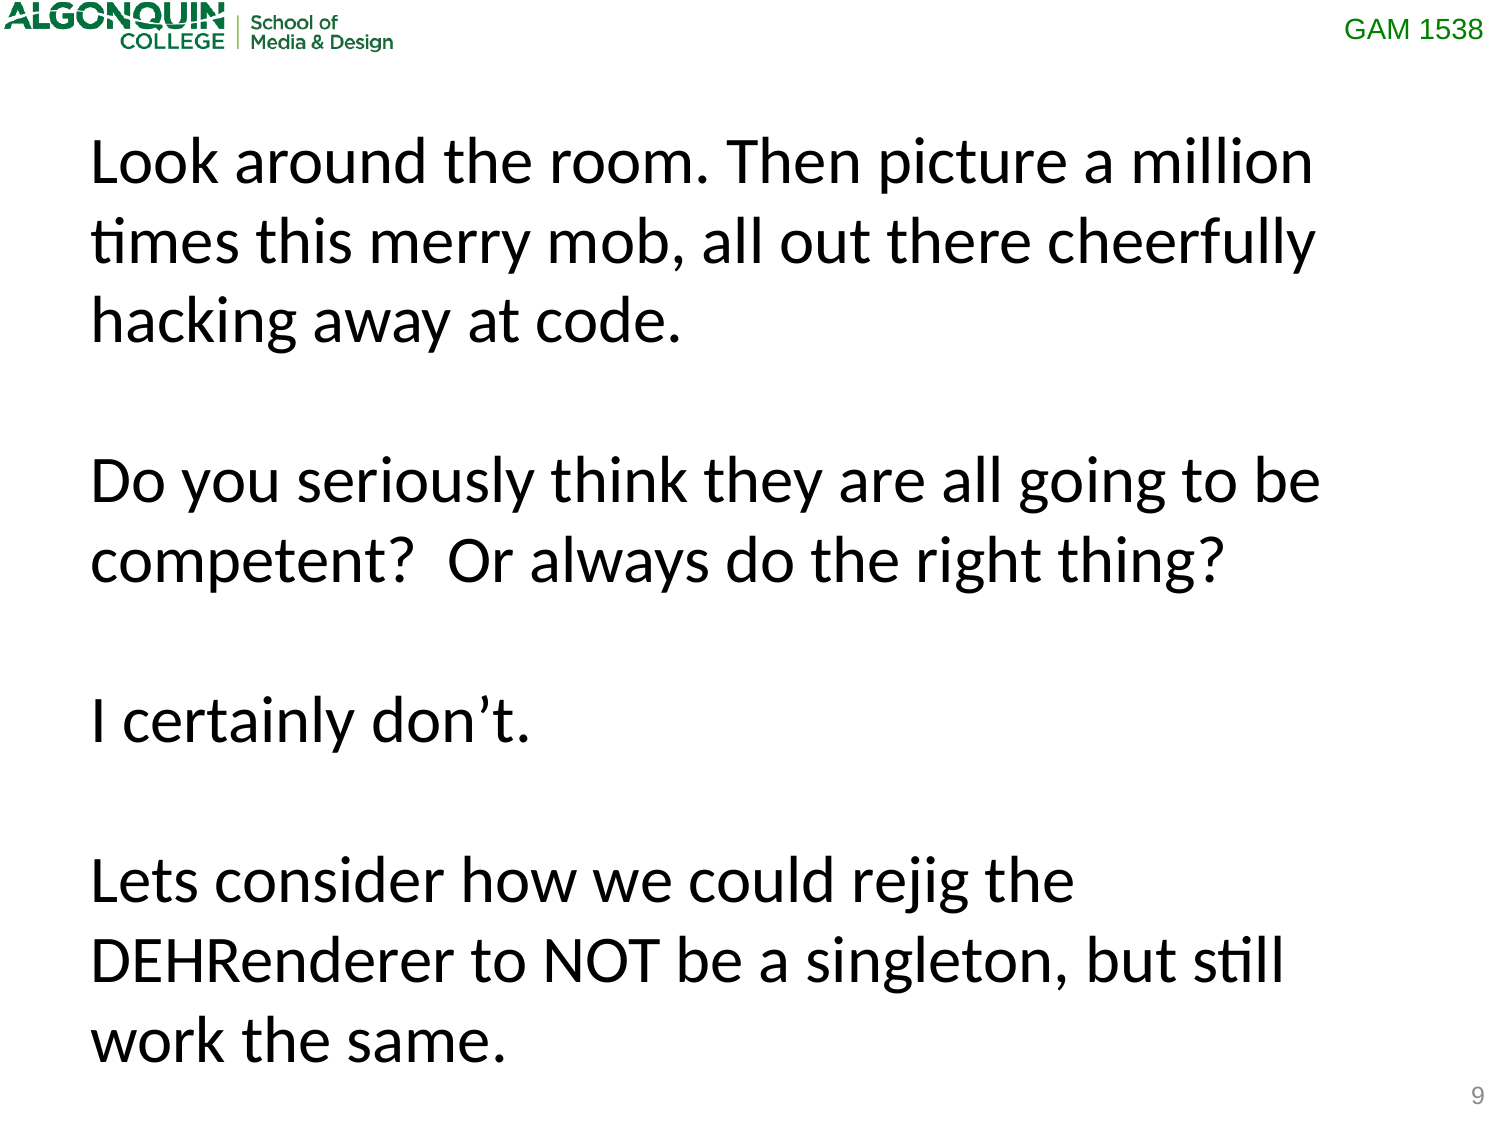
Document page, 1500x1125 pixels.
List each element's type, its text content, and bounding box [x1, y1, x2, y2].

slide_number 9 [1149, 1065, 1500, 1125]
text_box Look around the room. Then picture a million times this merry mob, all out there cheerfully hacking away at code. Do you seriously think they are all going to be competent? Or always do the right thing? I certainly don’t. Lets consider how we could rejig the DEHRenderer to NOT be a singleton, but still work the same. [75, 109, 1434, 1084]
picture [0, 0, 399, 54]
